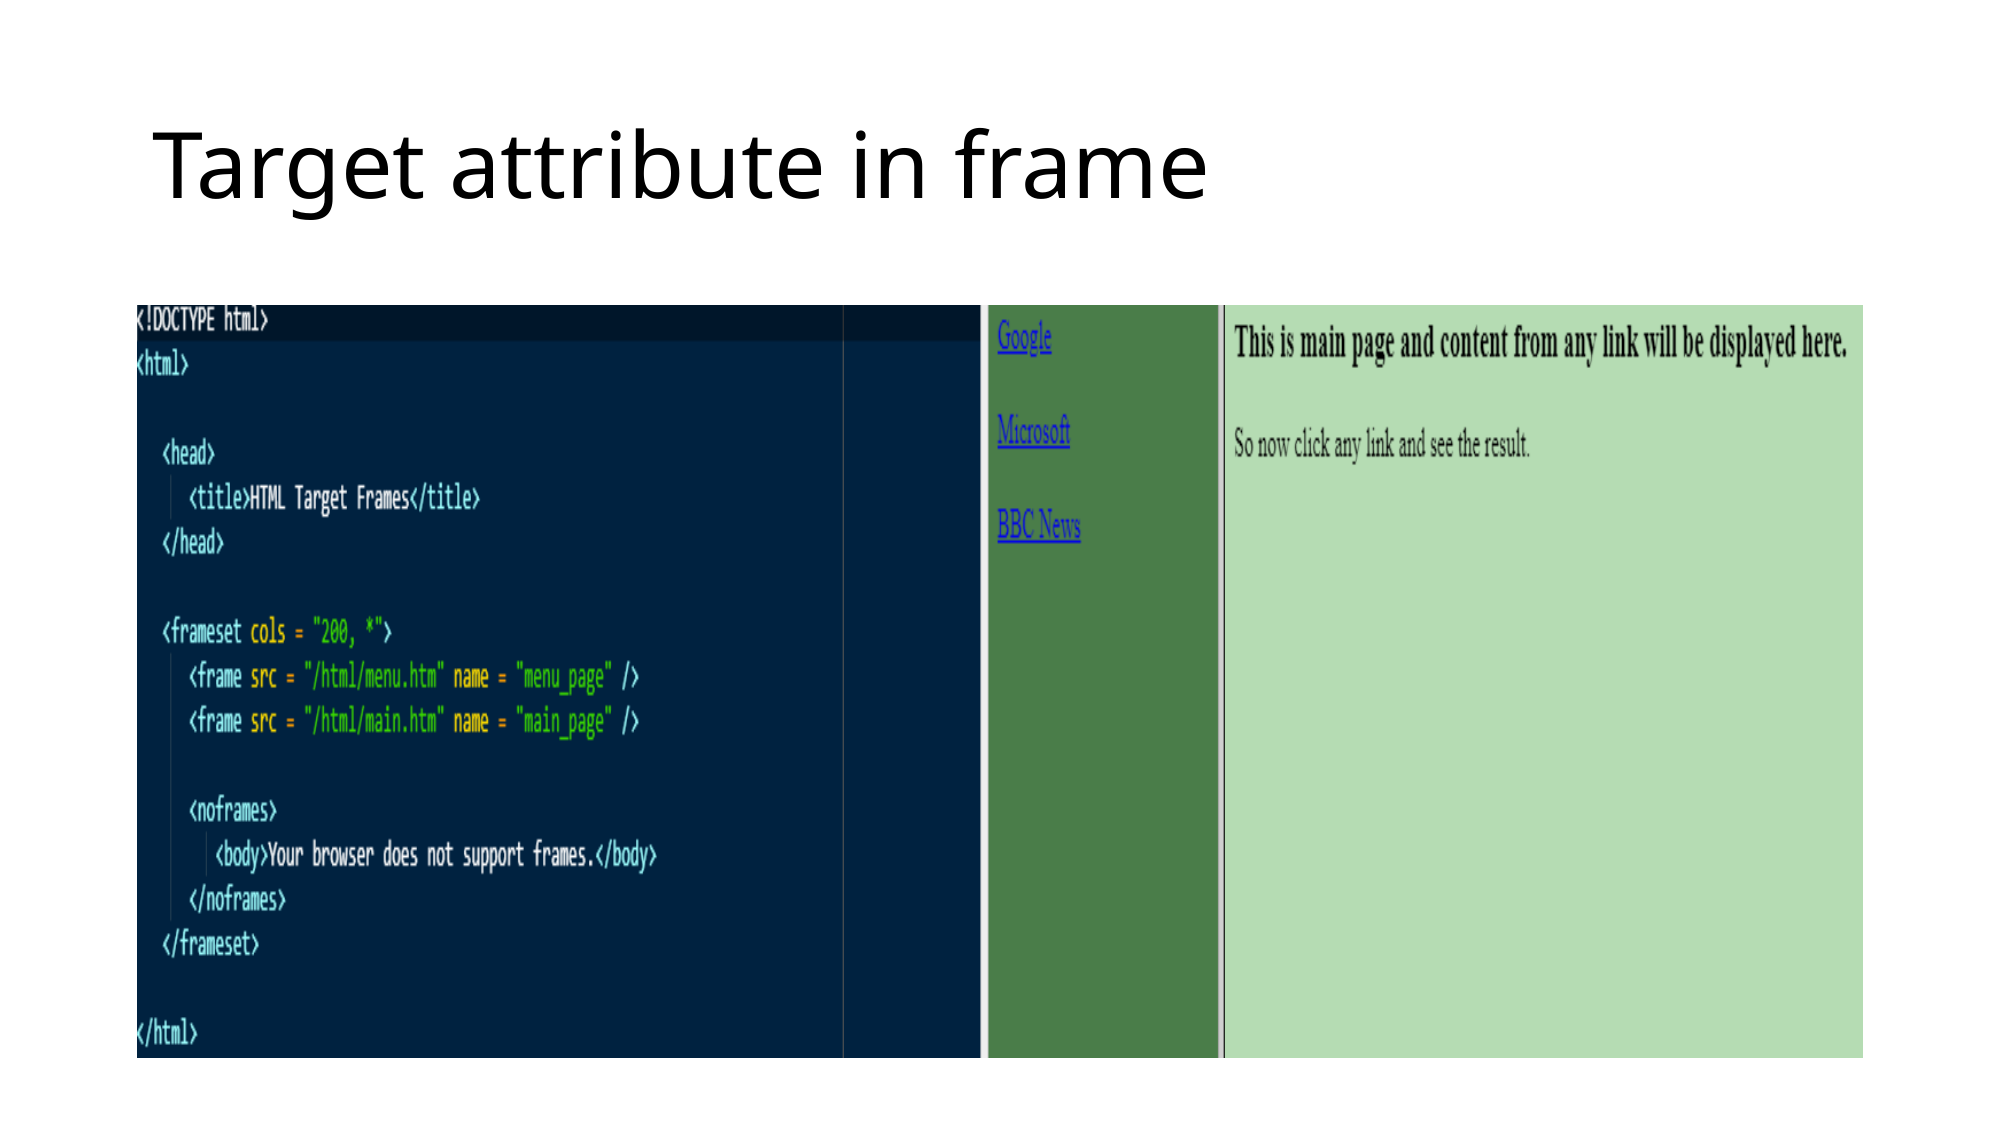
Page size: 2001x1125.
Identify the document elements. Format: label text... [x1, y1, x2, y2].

title Target attribute in frame [137, 59, 1863, 278]
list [137, 305, 1863, 1058]
